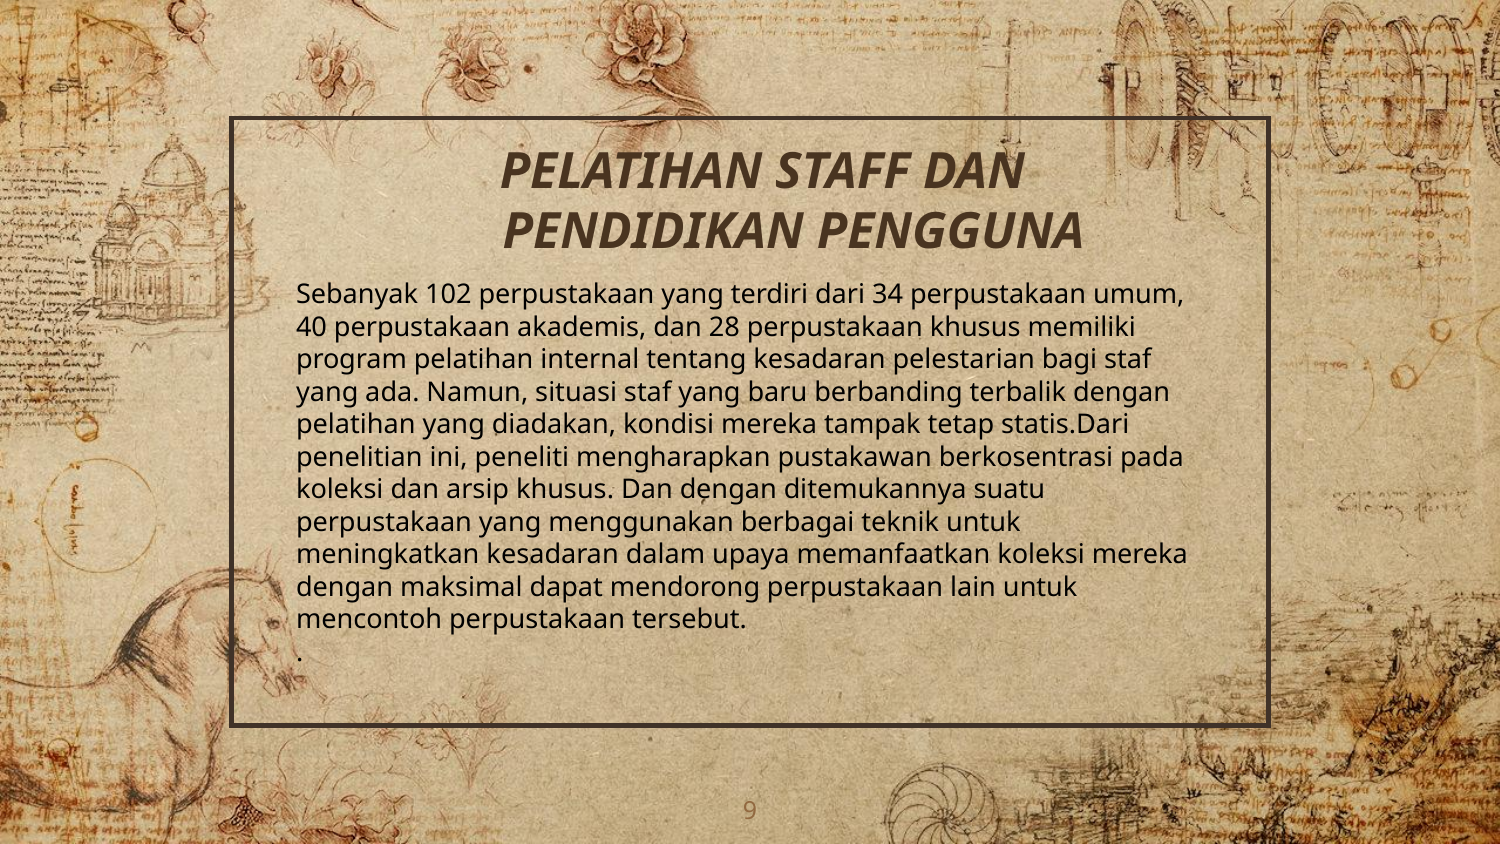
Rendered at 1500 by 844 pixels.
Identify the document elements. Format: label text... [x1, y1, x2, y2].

text_box Sebanyak 102 perpustakaan yang terdiri dari 34 perpustakaan umum, 40 perpustakaan akademis, dan 28 perpustakaan khusus memiliki program pelatihan internal tentang kesadaran pelestarian bagi staf yang ada. Namun, situasi staf yang baru berbanding terbalik dengan pelatihan yang diadakan, kondisi mereka tampak tetap statis.Dari penelitian ini, peneliti mengharapkan pustakawan berkosentrasi pada koleksi dan arsip khusus. Dan dengan ditemukannya suatu perpustakaan yang menggunakan berbagai teknik untuk meningkatkan kesadaran dalam upaya memanfaatkan koleksi mereka dengan maksimal dapat mendorong perpustakaan lain untuk mencontoh perpustakaan tersebut. . [281, 269, 1219, 674]
slide_number 9 [705, 779, 795, 844]
picture [0, 0, 1500, 844]
list PELATIHAN STAFF DAN PENDIDIKAN PENGGUNA [351, 140, 1161, 257]
